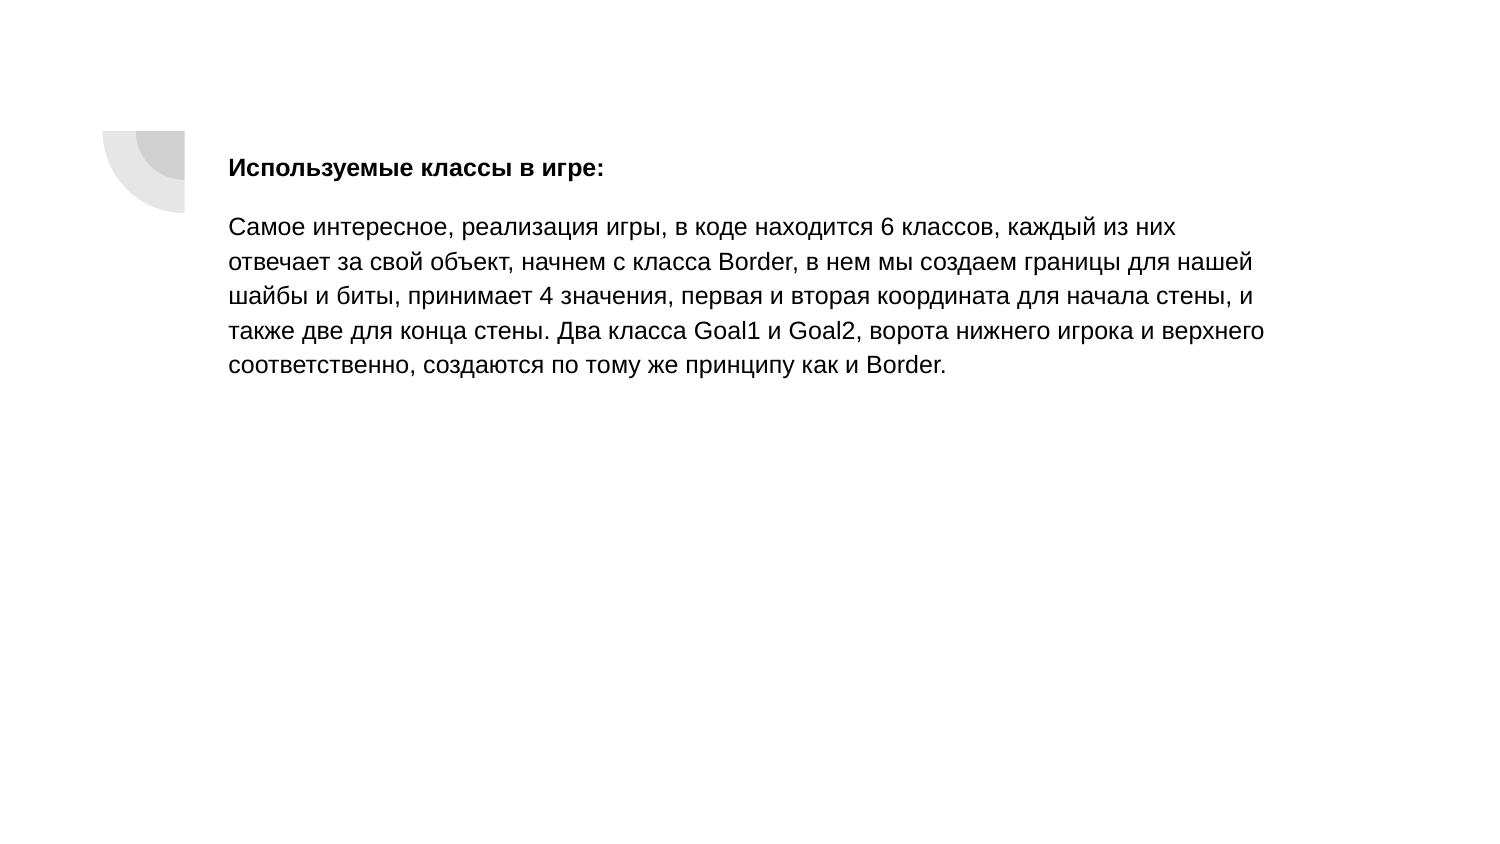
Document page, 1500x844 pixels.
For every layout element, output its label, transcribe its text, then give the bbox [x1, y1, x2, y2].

text_box Используемые классы в игре: Самое интересное, реализация игры, в коде находится 6 классов, каждый из них отвечает за свой объект, начнем с класса Border, в нем мы создаем границы для нашей шайбы и биты, принимает 4 значения, первая и вторая координата для начала стены, и также две для конца стены. Два класса Goal1 и Goal2, ворота нижнего игрока и верхнего соответственно, создаются по тому же принципу как и Border. [213, 131, 1287, 394]
